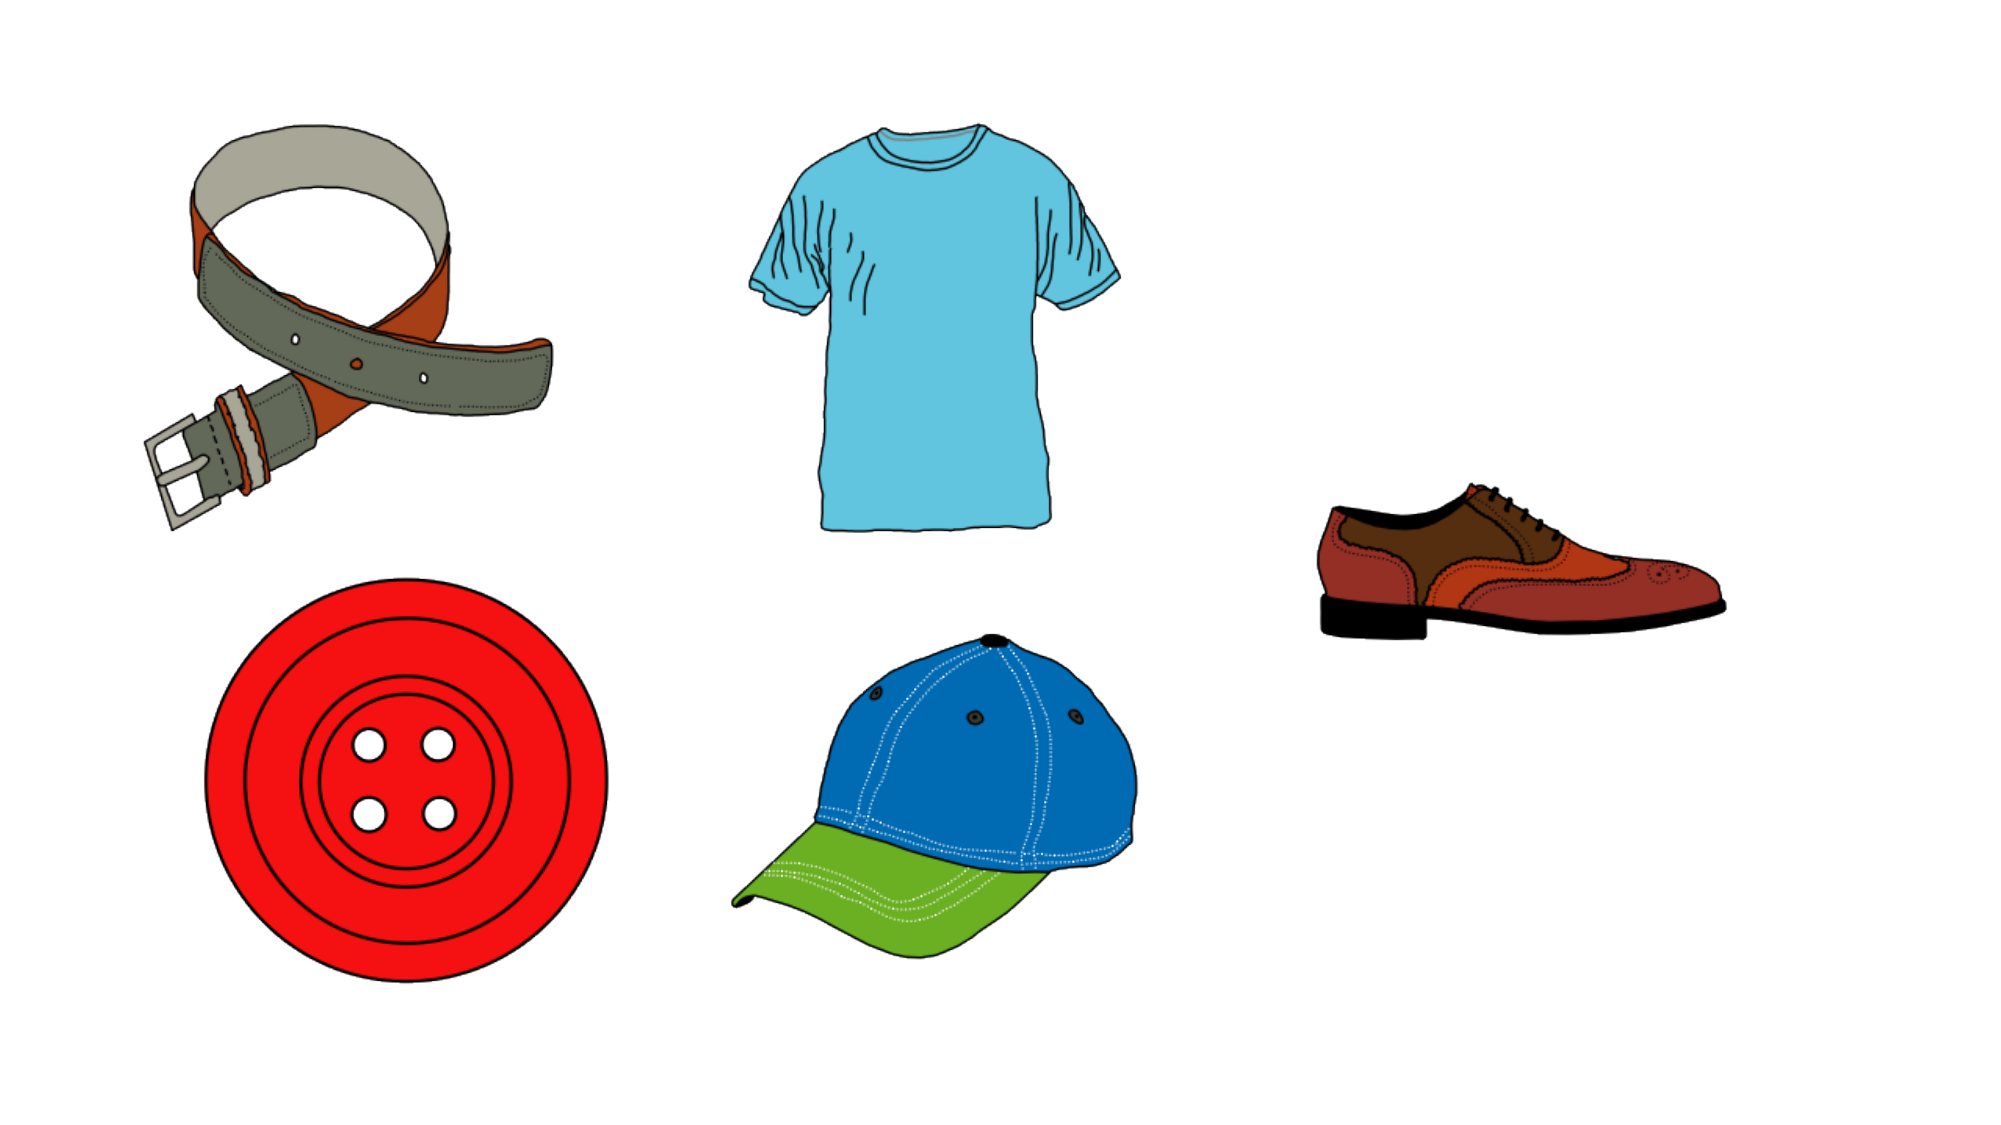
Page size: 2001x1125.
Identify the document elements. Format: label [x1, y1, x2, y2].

picture [1287, 328, 1757, 797]
picture [114, 93, 642, 1016]
picture [700, 93, 1170, 1032]
